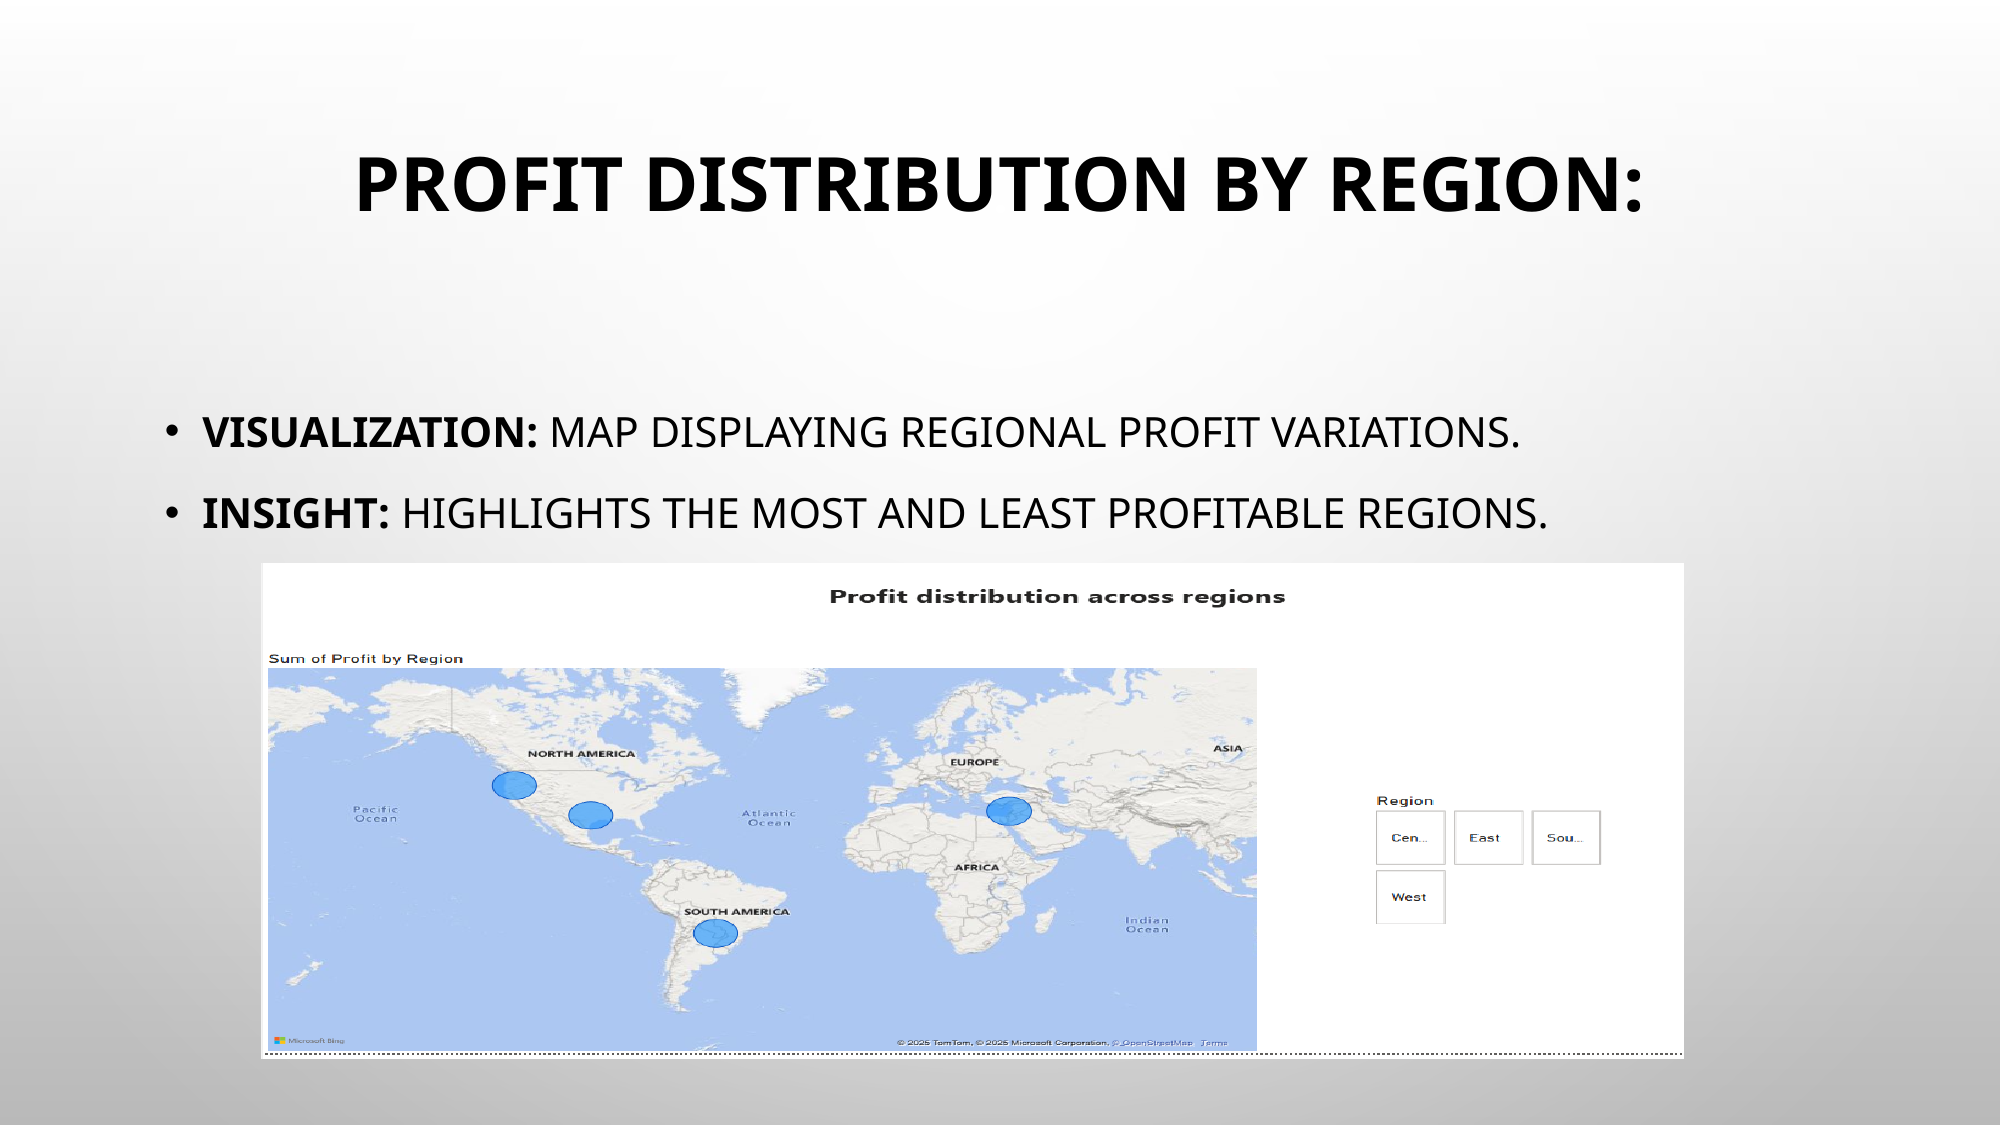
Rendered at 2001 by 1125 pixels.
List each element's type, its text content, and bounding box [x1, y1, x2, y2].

title Profit Distribution by Region: [149, 101, 1851, 364]
list Visualization: Map displaying regional profit variations. Insight: Highlights the most and least profitable regions. [149, 388, 1851, 950]
picture [0, 0, 2000, 1125]
